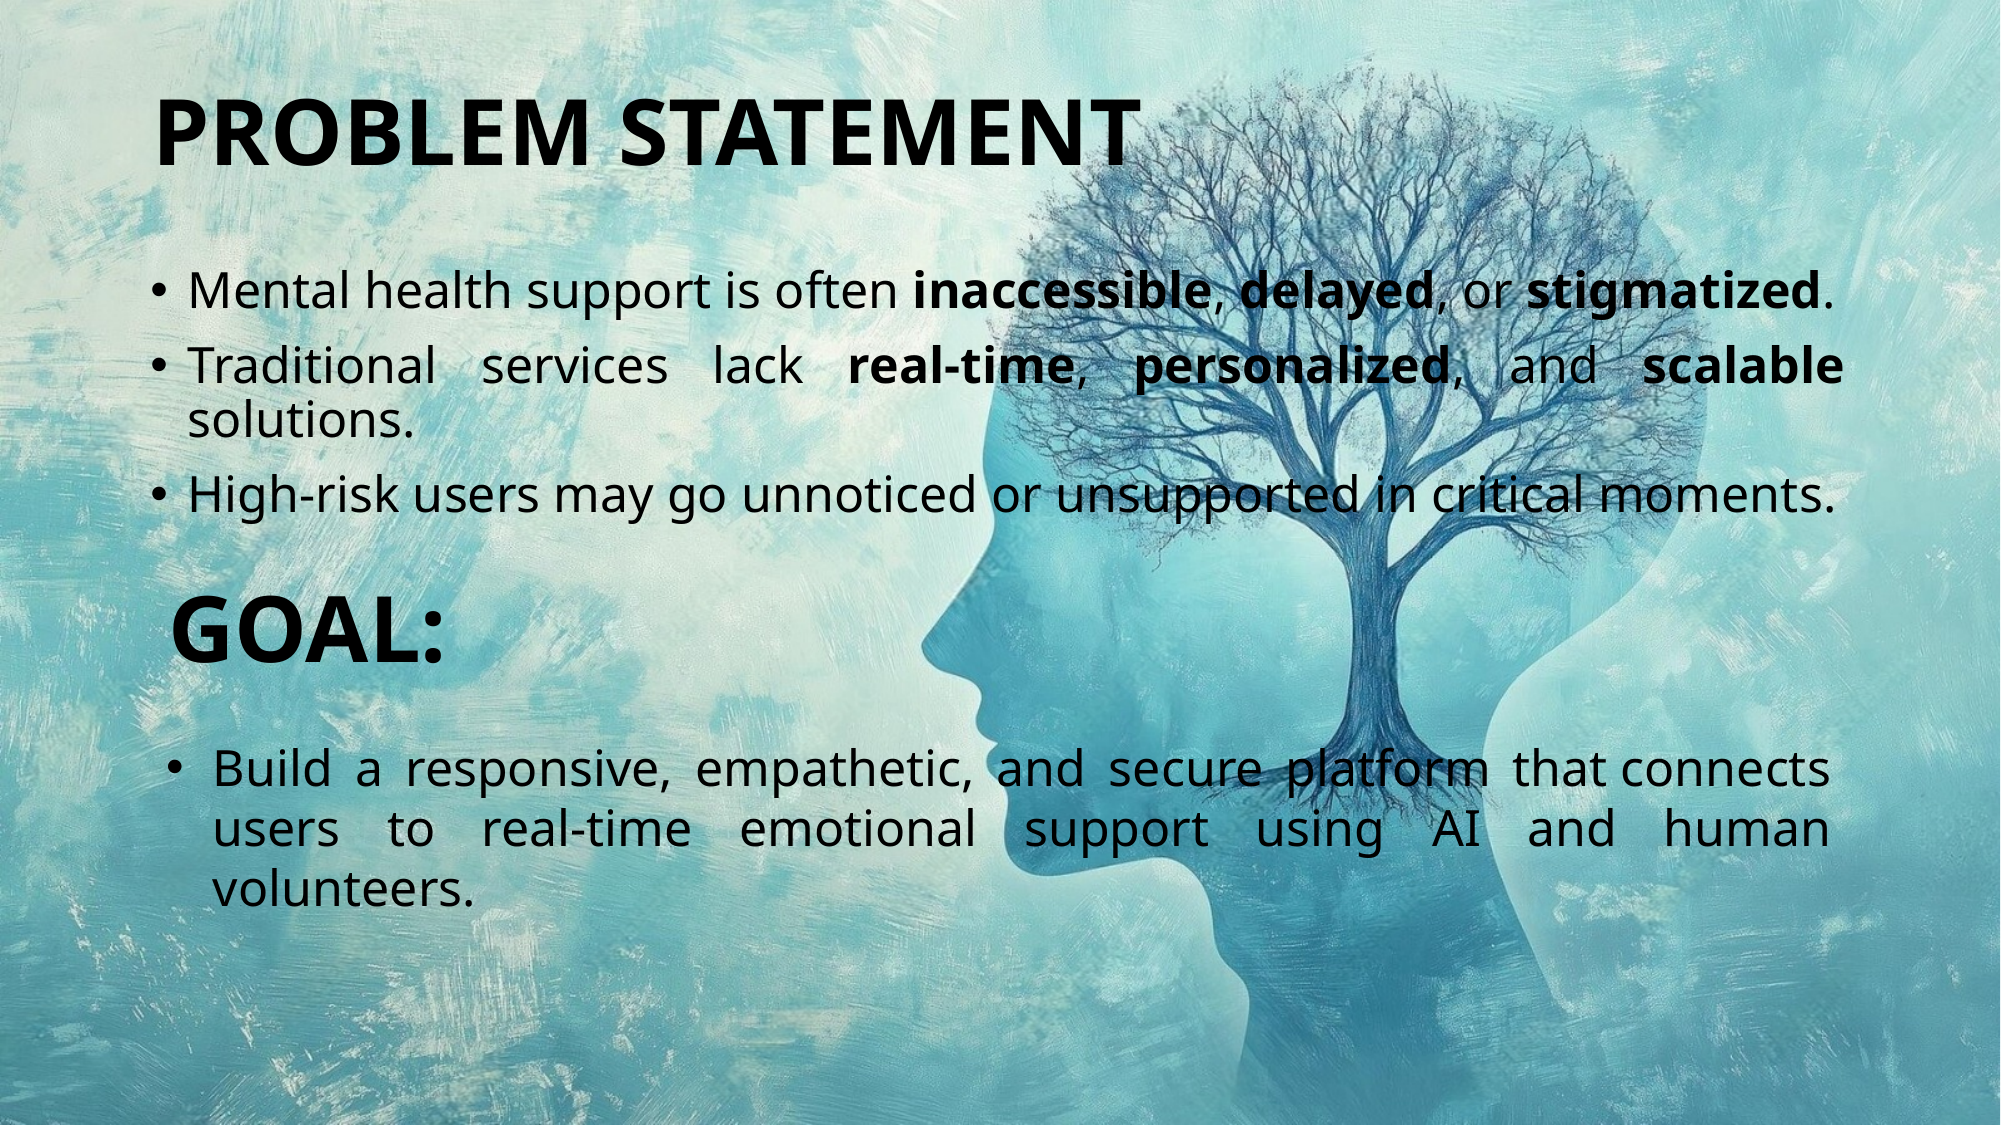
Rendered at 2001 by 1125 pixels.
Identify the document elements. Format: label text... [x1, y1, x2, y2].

text_box Build a responsive, empathetic, and secure platform that connects users to real-time emotional support using AI and human volunteers. [151, 728, 1848, 924]
text_box GOAL: [153, 562, 1927, 688]
picture [0, 0, 2001, 1125]
list Mental health support is often inaccessible, delayed, or stigmatized. Traditional services lack real-time, personalized, and scalable solutions. High-risk users may go unnoticed or unsupported in critical moments. [135, 258, 1861, 701]
title PROBLEM STATEMENT [137, 26, 1863, 245]
